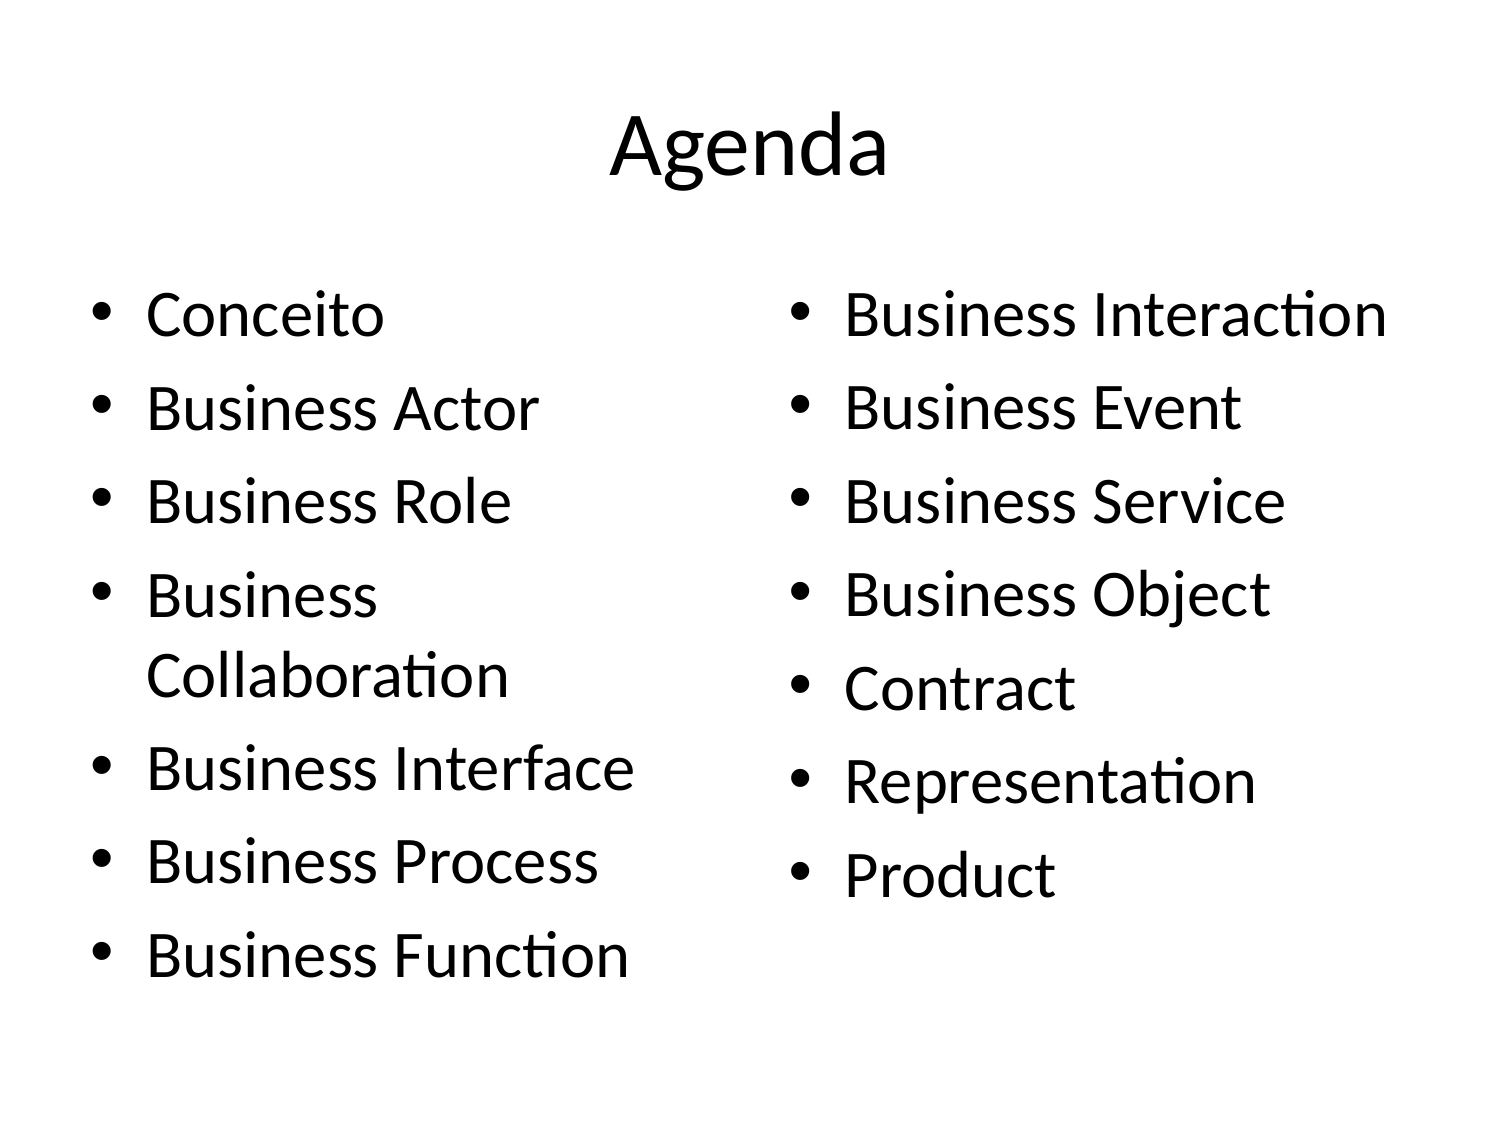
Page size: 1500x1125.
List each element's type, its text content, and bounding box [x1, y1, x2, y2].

list Conceito Business Actor Business Role Business Collaboration Business Interface Business Process Business Function [75, 262, 749, 1005]
text_box Business Interaction Business Event Business Service Business Object Contract Representation Product [773, 262, 1447, 1005]
title Agenda [75, 45, 1425, 233]
